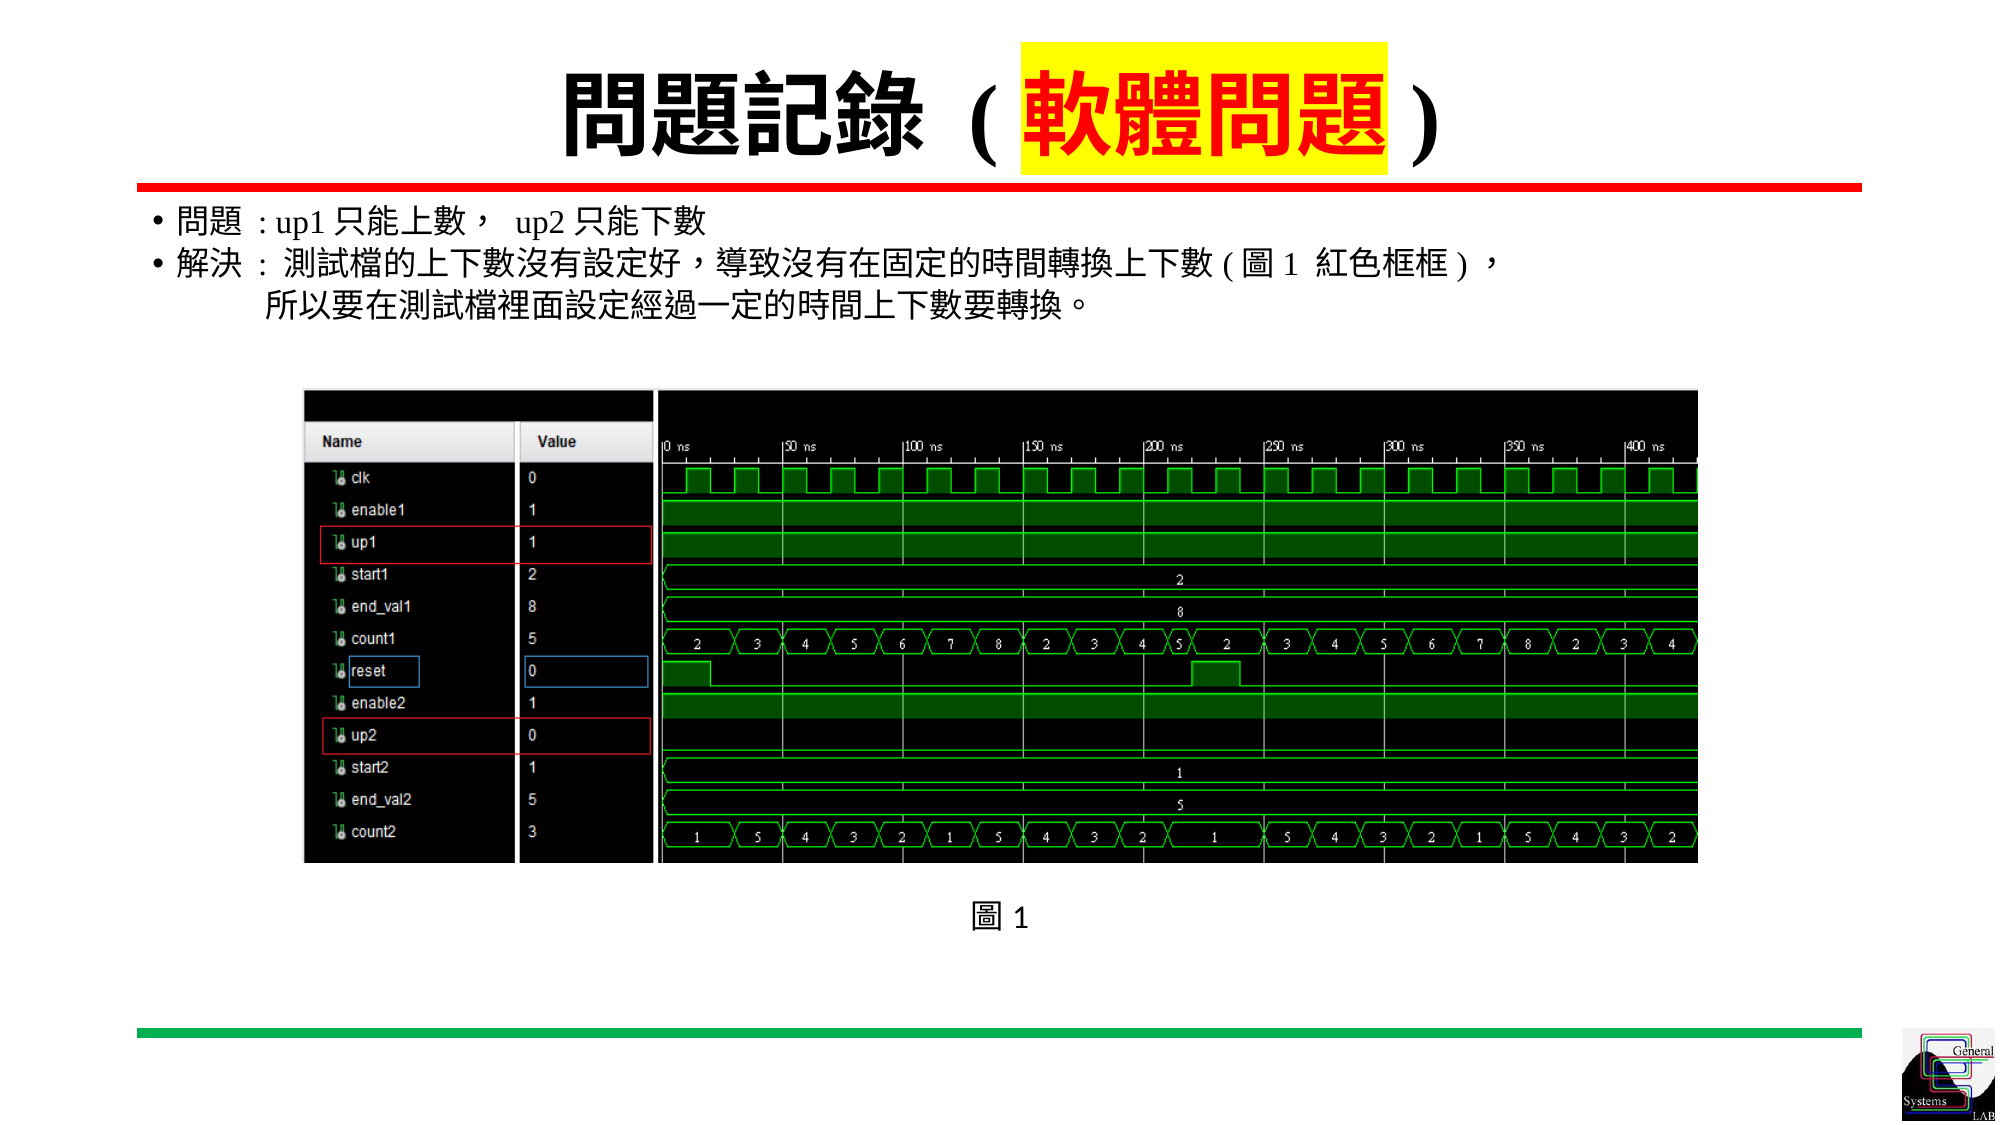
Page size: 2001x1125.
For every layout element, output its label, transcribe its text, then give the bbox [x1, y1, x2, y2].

picture [1902, 1028, 1995, 1121]
text_box 圖1 [956, 887, 1044, 943]
title 問題記錄 (軟體問題) [137, 59, 1863, 178]
list 問題 : up1只能上數， up2只能下數 解決 : 測試檔的上下數沒有設定好，導致沒有在固定的時間轉換上下數(圖1 紅色框框)， 所以要在測試檔裡面設定經過一定的時間上下數要轉換。 [137, 197, 1950, 1022]
picture [302, 388, 1698, 863]
